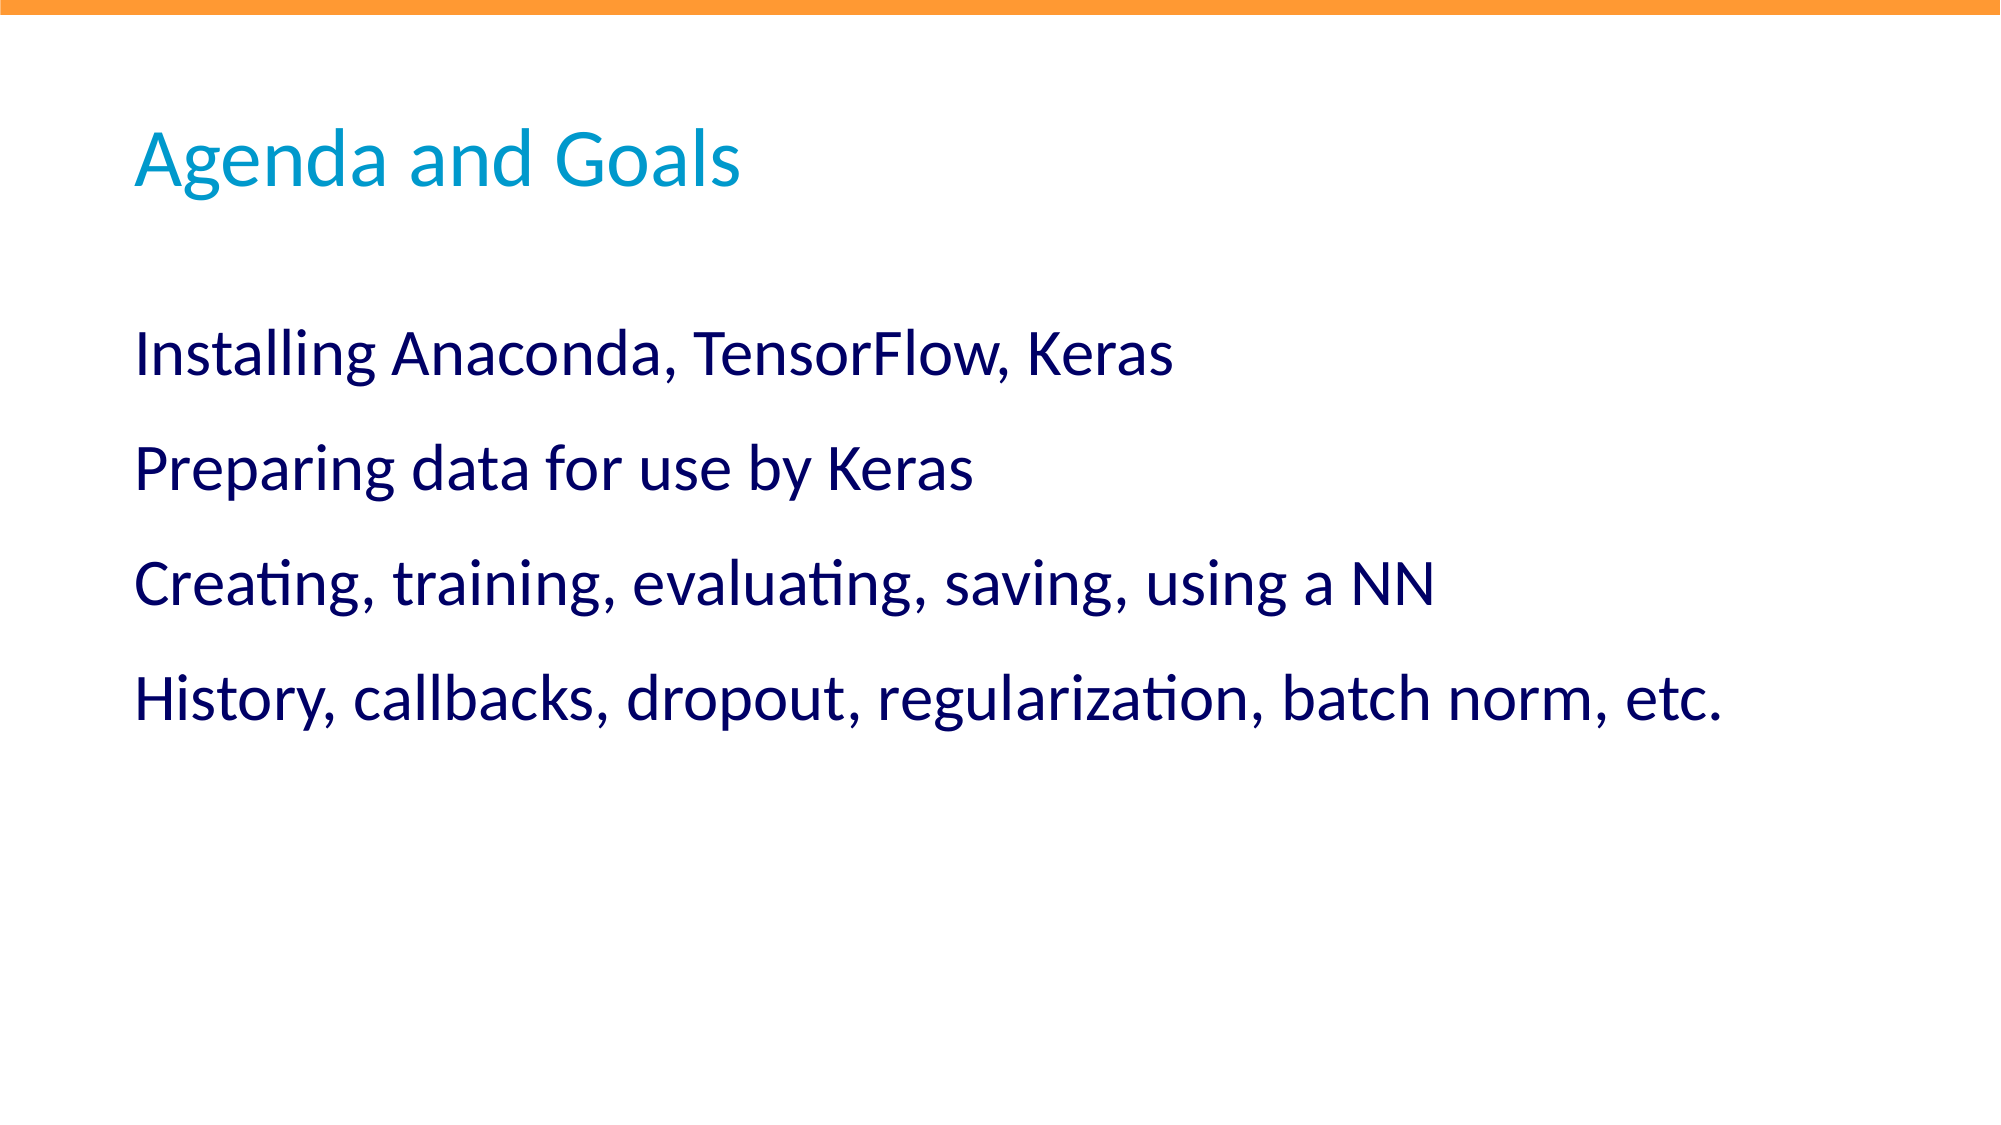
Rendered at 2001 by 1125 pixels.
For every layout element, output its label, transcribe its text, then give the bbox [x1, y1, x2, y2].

text_box Agenda and Goals [119, 95, 878, 211]
text_box Installing Anaconda, TensorFlow, Keras Preparing data for use by Keras Creating, training, evaluating, saving, using a NN History, callbacks, dropout, regularization, batch norm, etc. [119, 301, 1794, 775]
